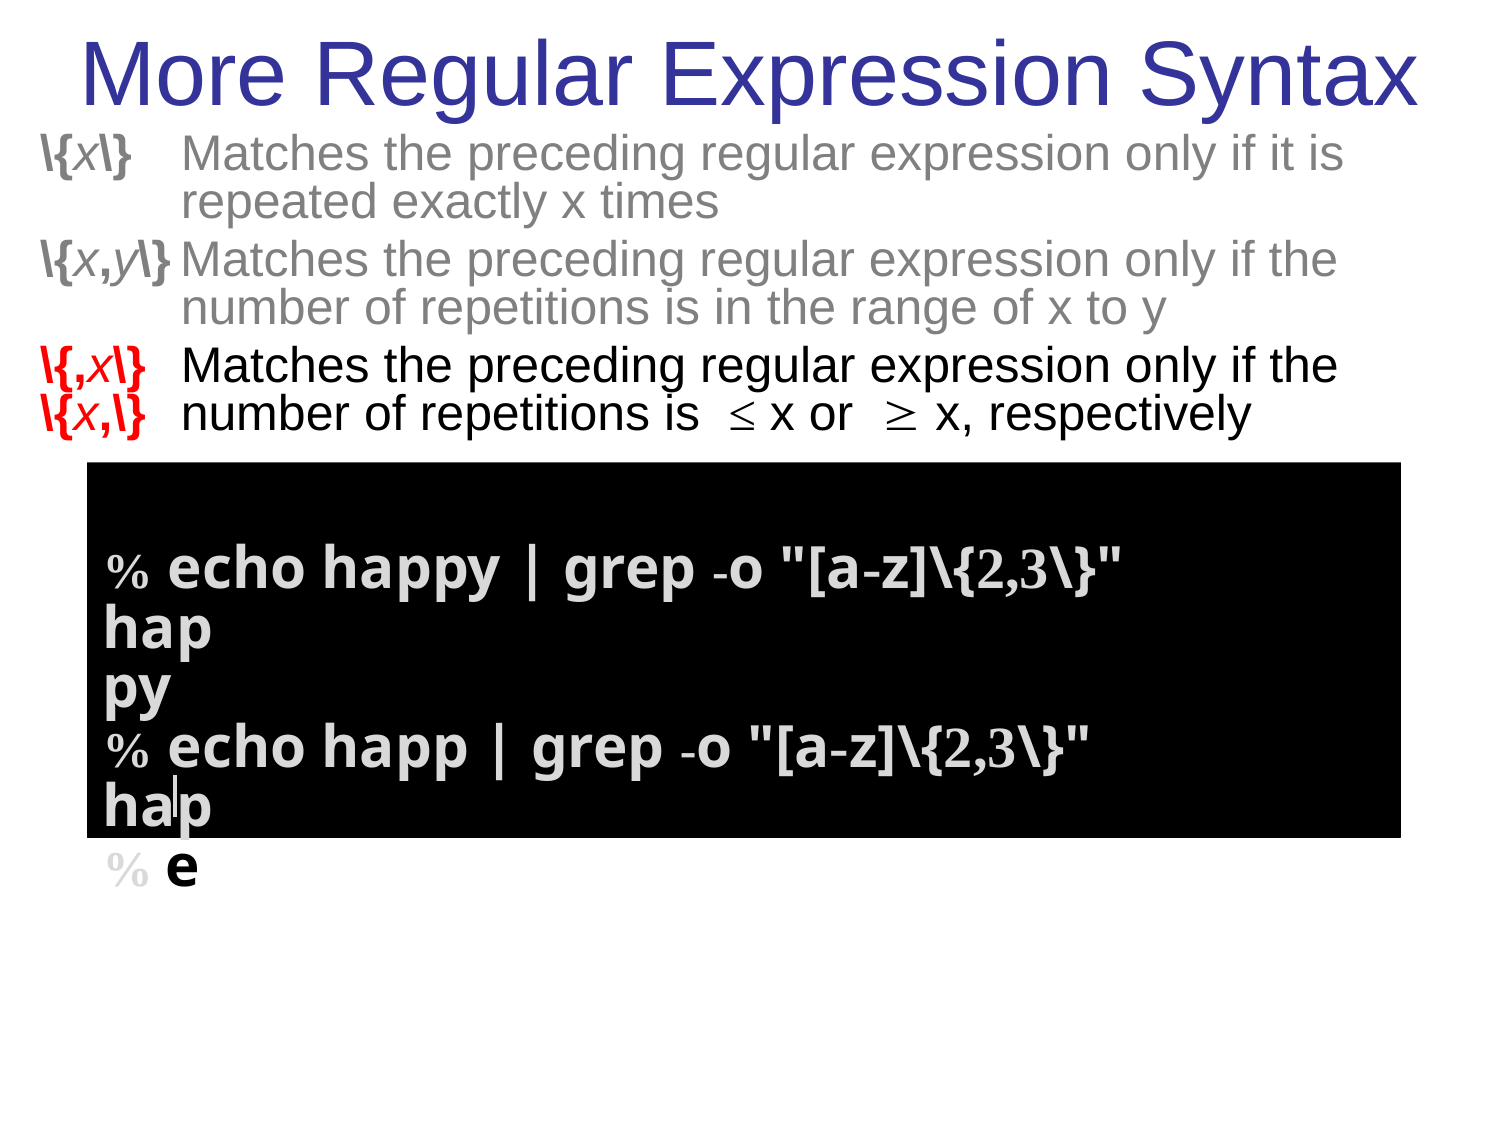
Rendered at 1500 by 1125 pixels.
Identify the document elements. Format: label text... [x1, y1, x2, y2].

text_box % echo happy | grep --color "[a-z]\{2,3\}" h % echo happy | grep -o "[a-z]\{2,3\}" hap py % echo happ | grep -o "[a-z]\{2,3\}" hap % e [87, 463, 1400, 838]
title More Regular Expression Syntax [62, 0, 1438, 138]
list \{x\} Matches the preceding regular expression only if it is repeated exactly x times \{x,y\} Matches the preceding regular expression only if the number of repetitions is in the range of x to y \{,x\} Matches the preceding regular expression only if the \{x,\} number of repetitions is ≤ x or  x, respectively [24, 124, 1476, 463]
